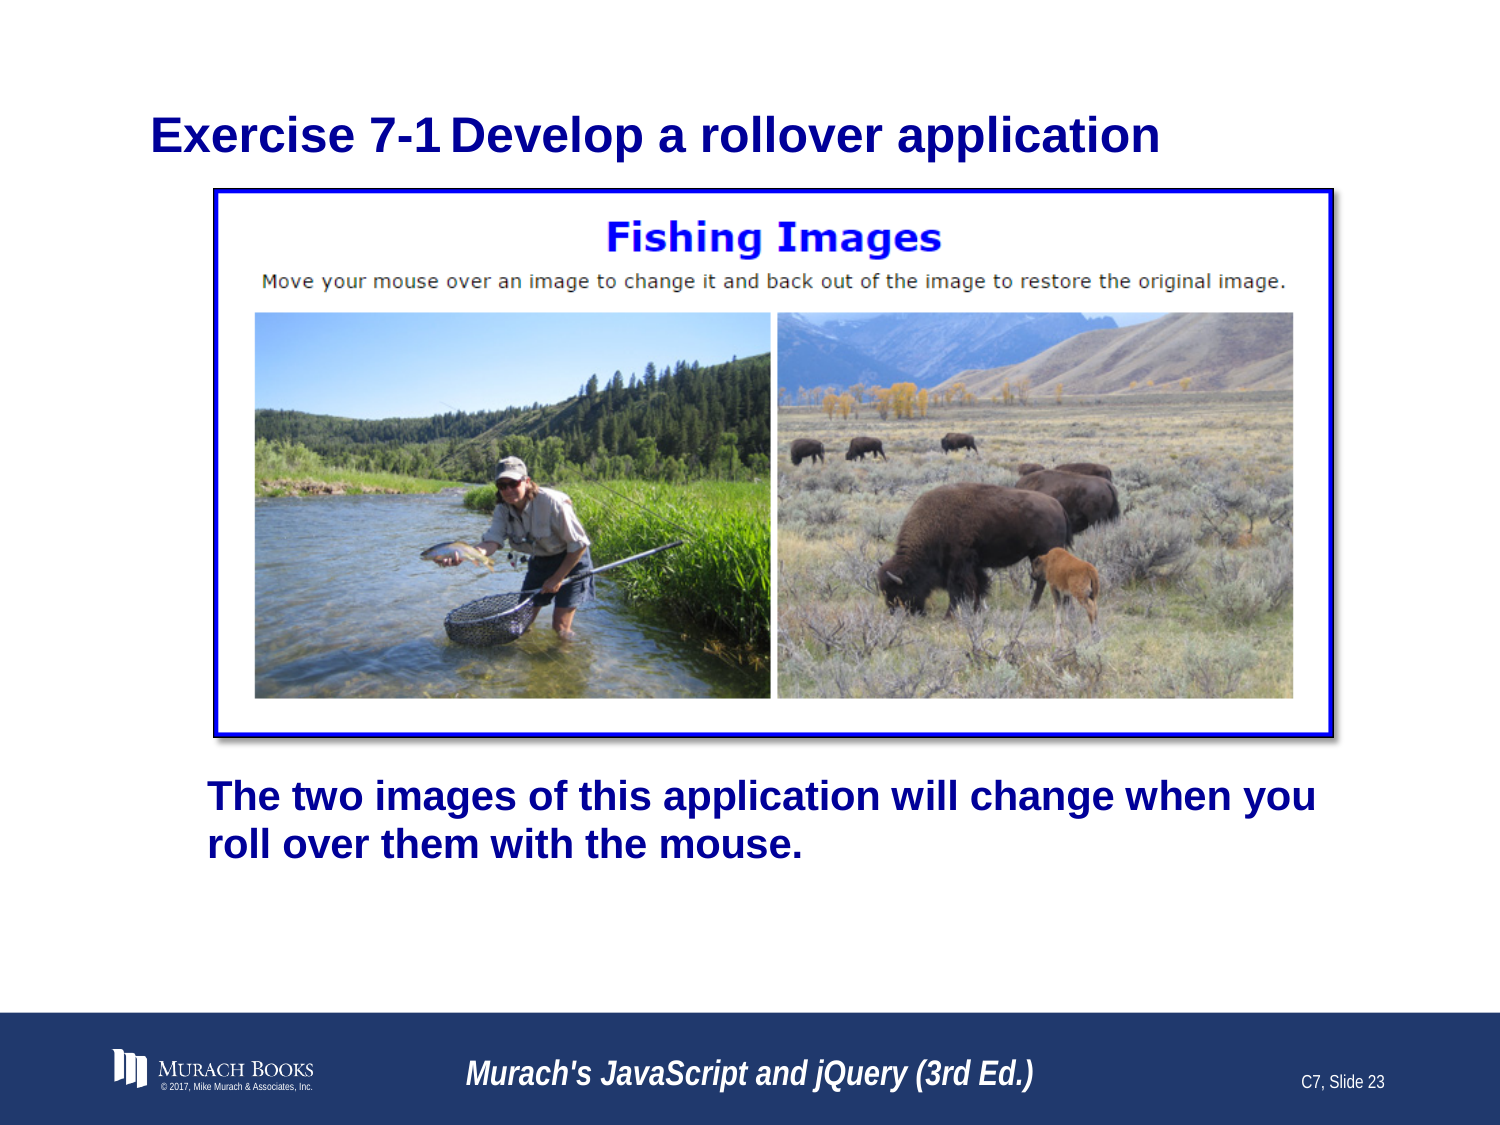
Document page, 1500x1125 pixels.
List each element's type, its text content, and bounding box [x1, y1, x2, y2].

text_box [149, 174, 1350, 913]
title Exercise 7-1 Develop a rollover application [150, 102, 1350, 164]
slide_number C7, Slide 23 [1087, 1025, 1400, 1100]
footer © 2017, Mike Murach & Associates, Inc. [12, 1025, 463, 1100]
slide_number Murach's JavaScript and jQuery (3rd Ed.) [463, 1025, 1050, 1100]
